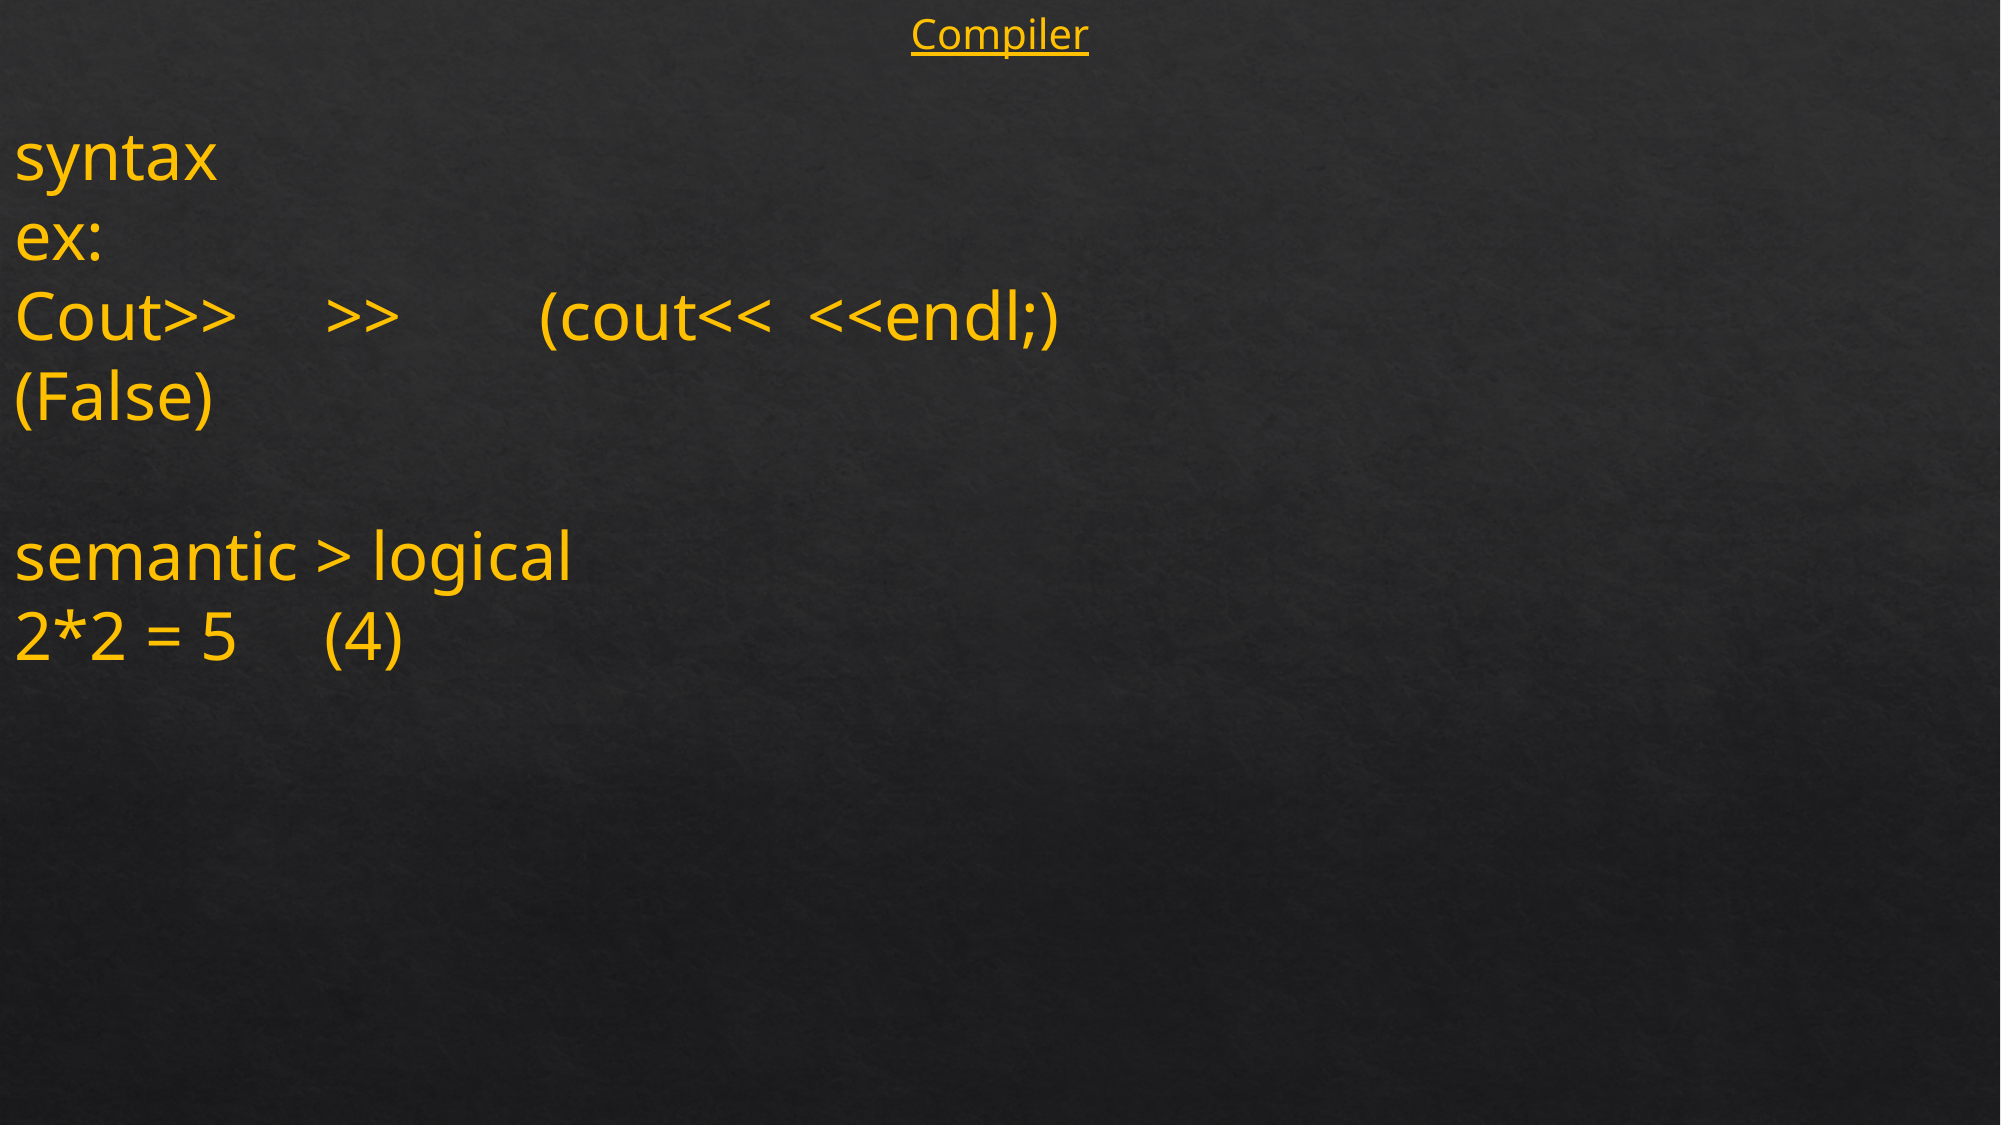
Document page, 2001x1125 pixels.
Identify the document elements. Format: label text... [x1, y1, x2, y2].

text_box syntax ex: Cout>> >> (cout<< <<endl;) (False) semantic > logical 2*2 = 5 (4) [0, 106, 2000, 761]
text_box Compiler [0, 0, 2000, 65]
